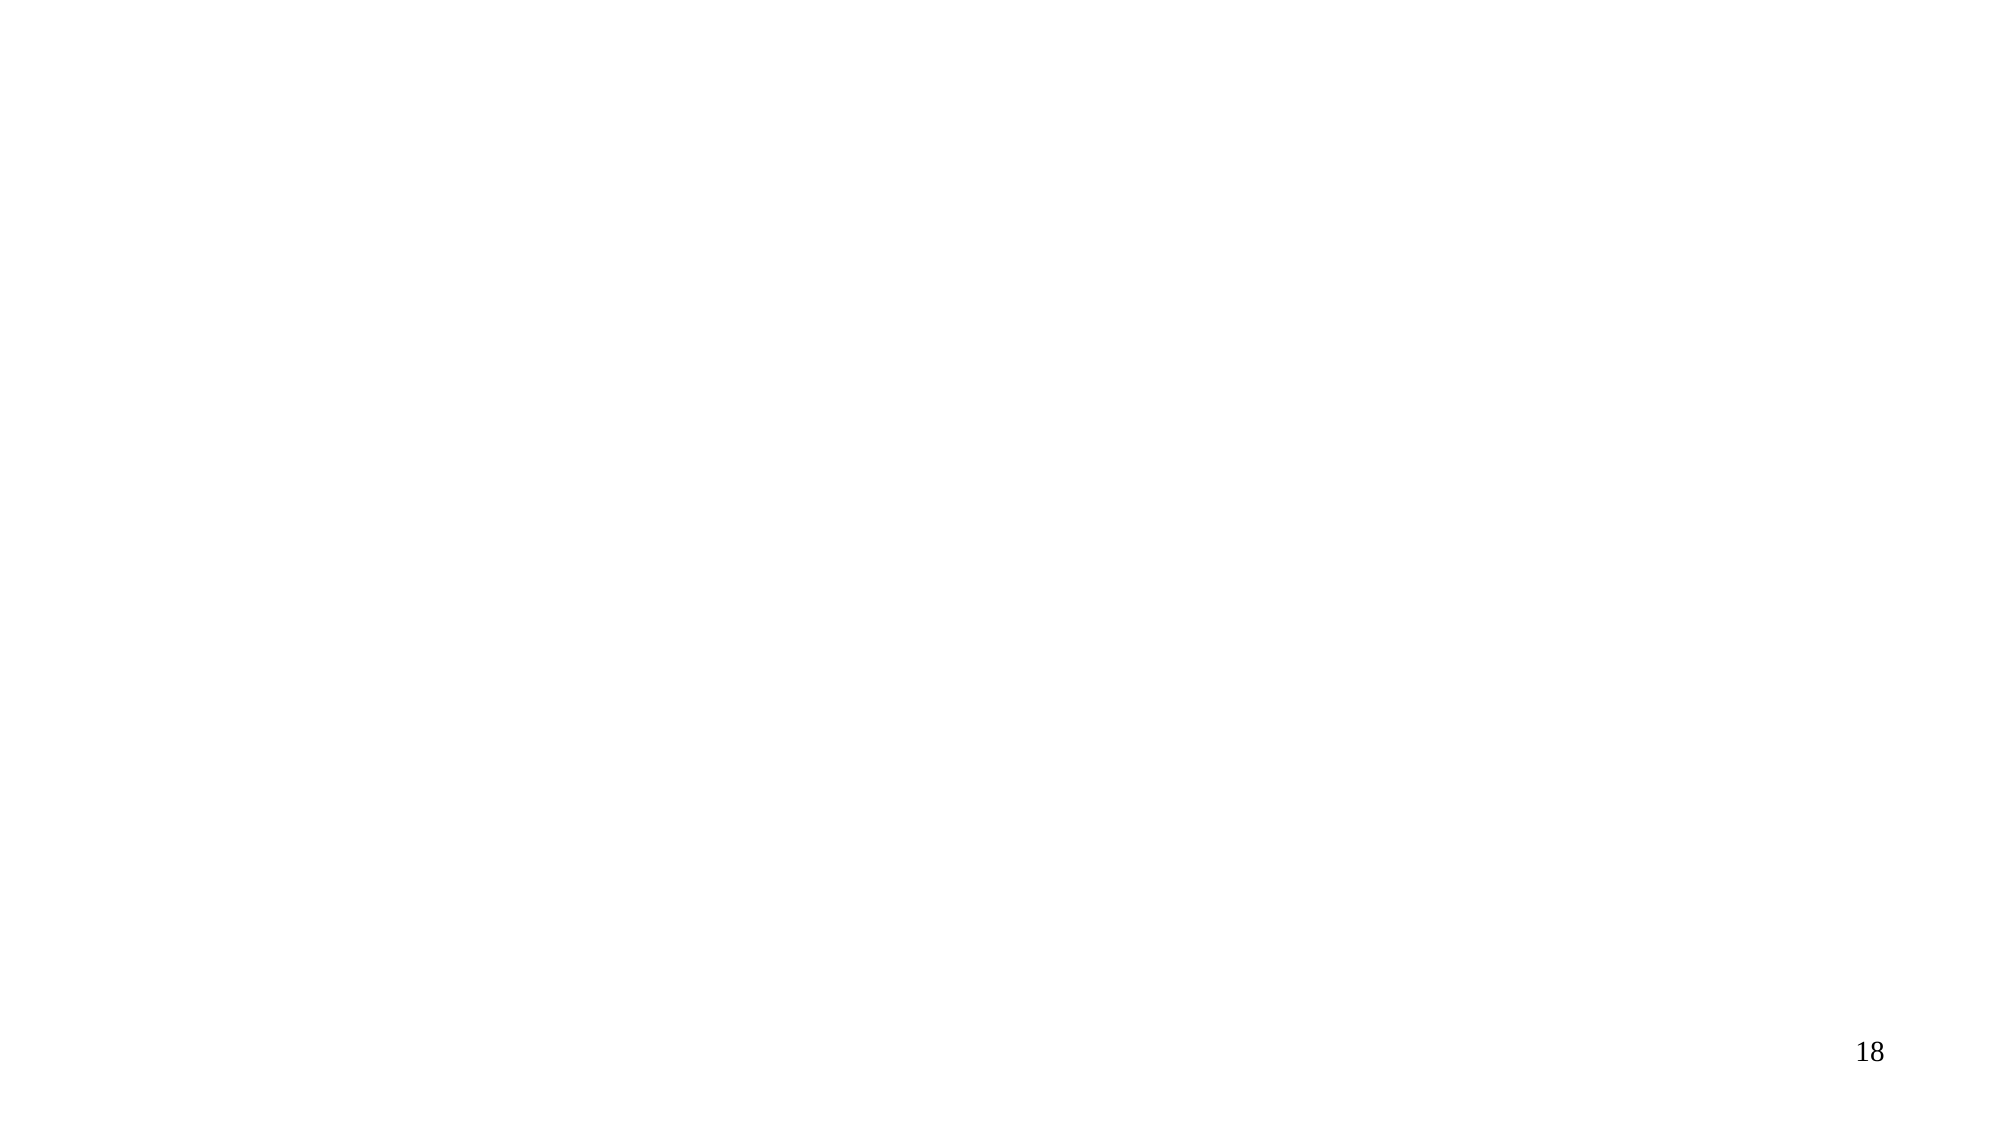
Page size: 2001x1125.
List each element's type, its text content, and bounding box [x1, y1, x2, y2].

slide_number 18 [1433, 1024, 1901, 1103]
